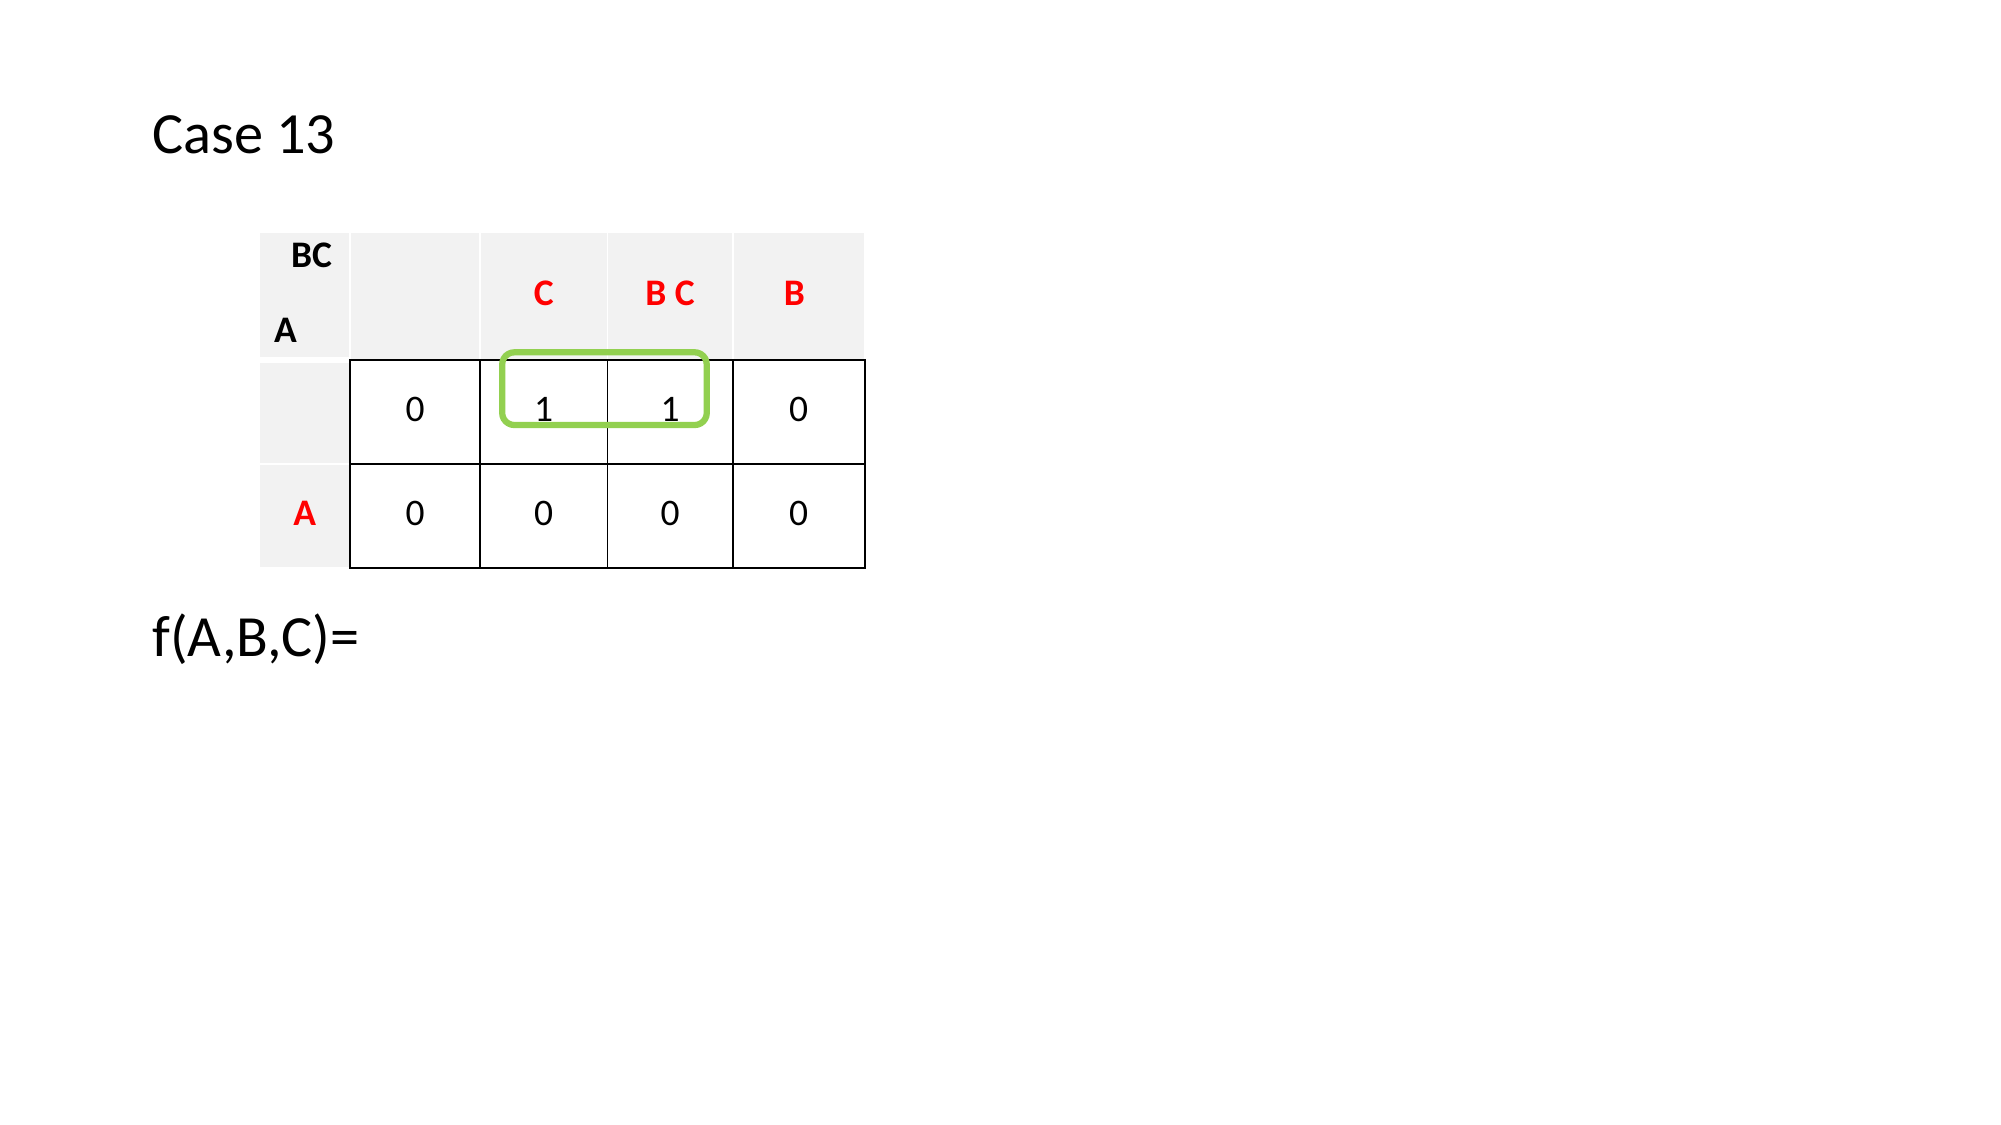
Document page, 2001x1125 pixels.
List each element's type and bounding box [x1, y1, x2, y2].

text_box [501, 351, 708, 427]
